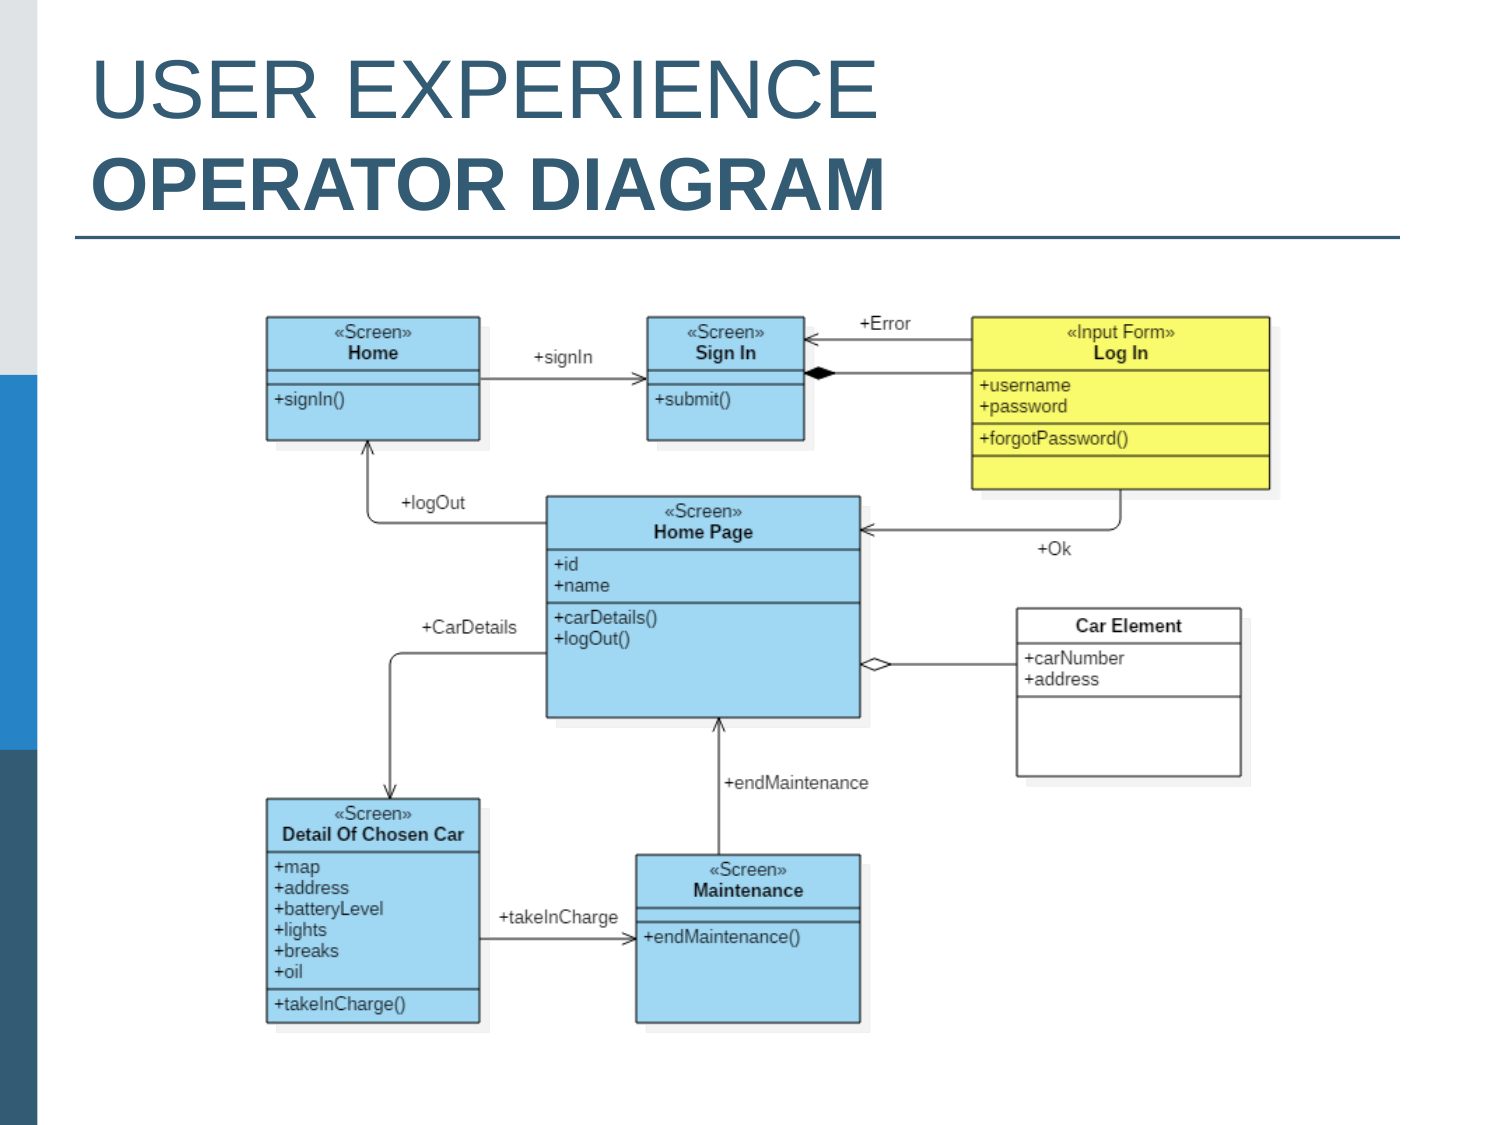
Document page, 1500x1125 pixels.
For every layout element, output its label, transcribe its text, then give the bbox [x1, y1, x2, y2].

picture [253, 302, 1325, 1079]
title USER EXPERIENCE OPERATOR DIAGRAM [75, 45, 1425, 233]
